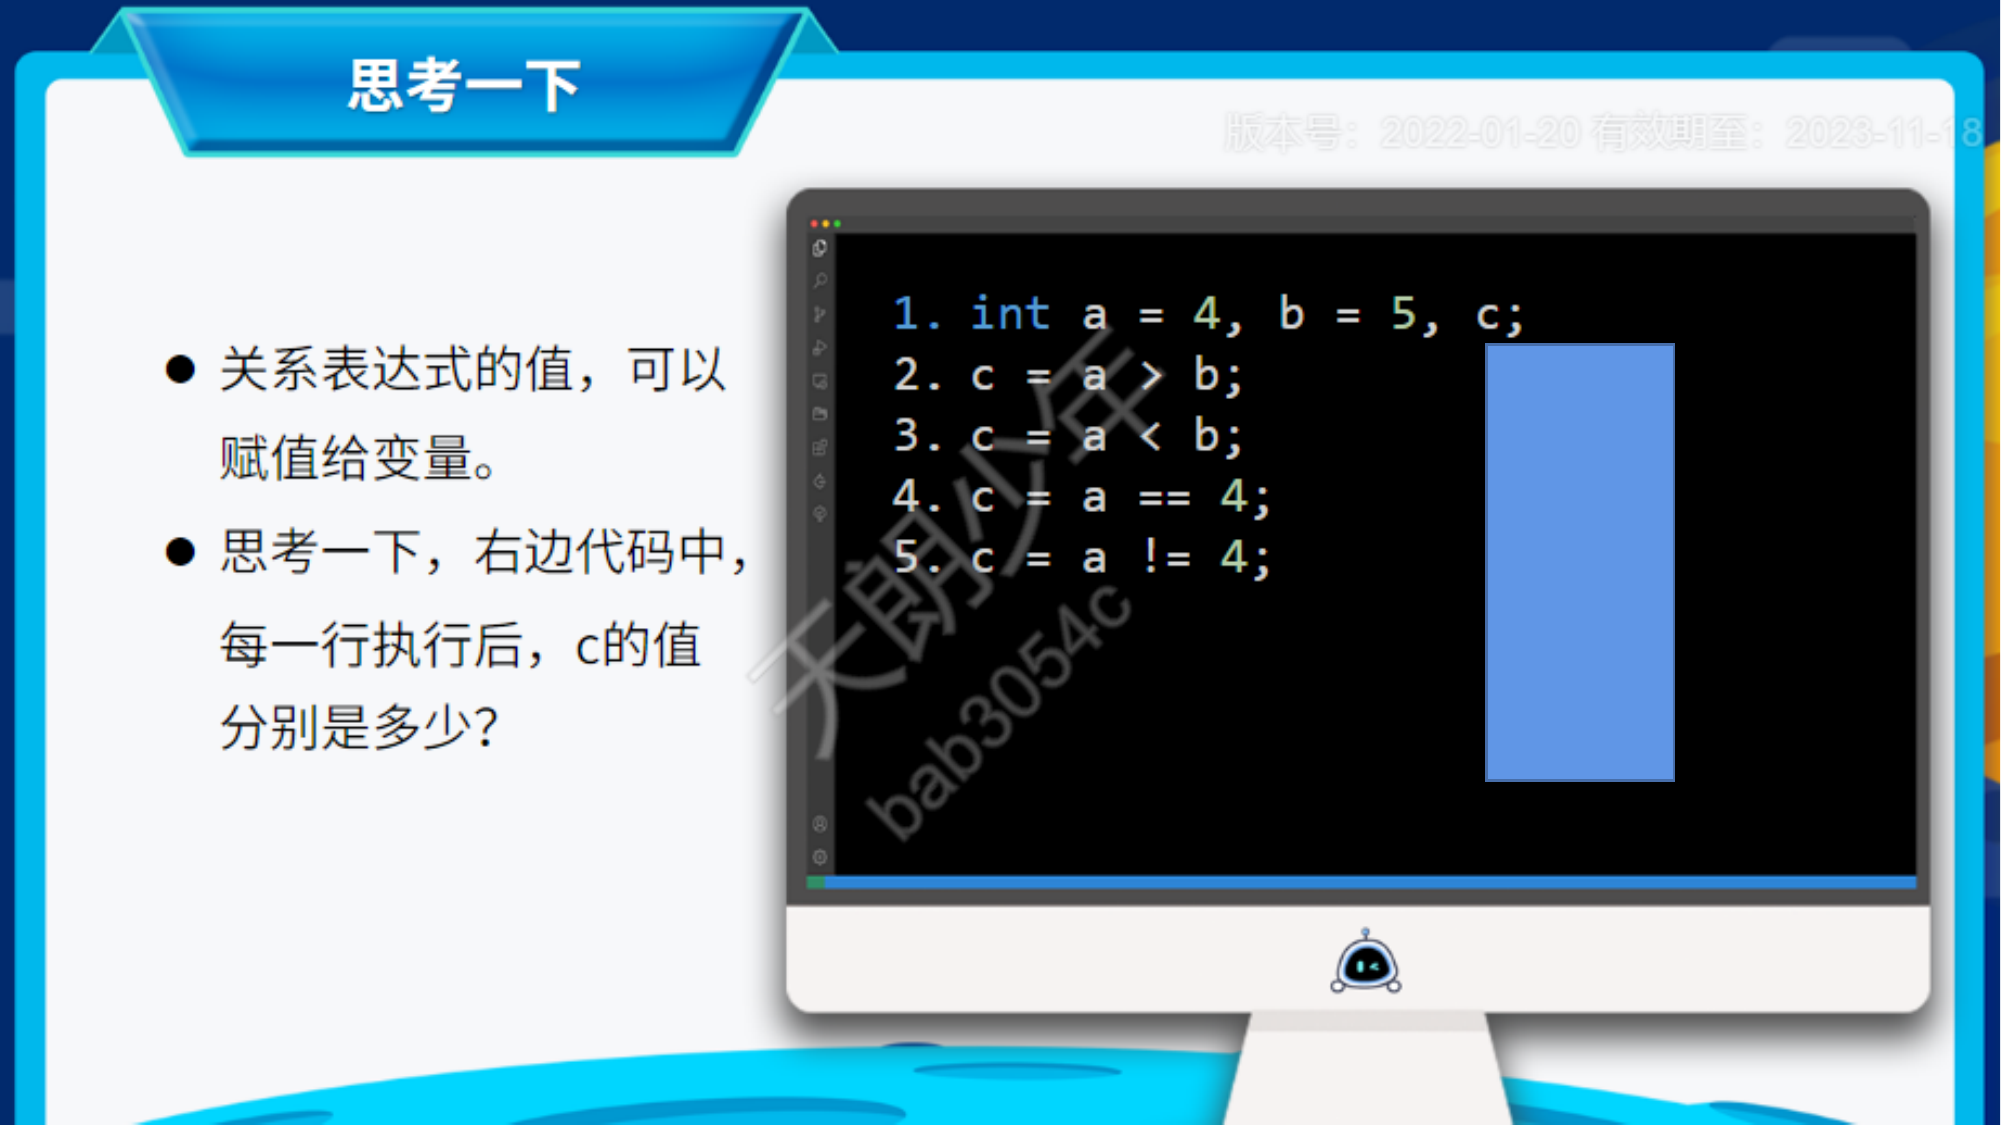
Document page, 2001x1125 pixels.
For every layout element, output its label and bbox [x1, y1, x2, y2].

picture [0, 0, 2001, 1125]
text_box [1485, 343, 1675, 782]
